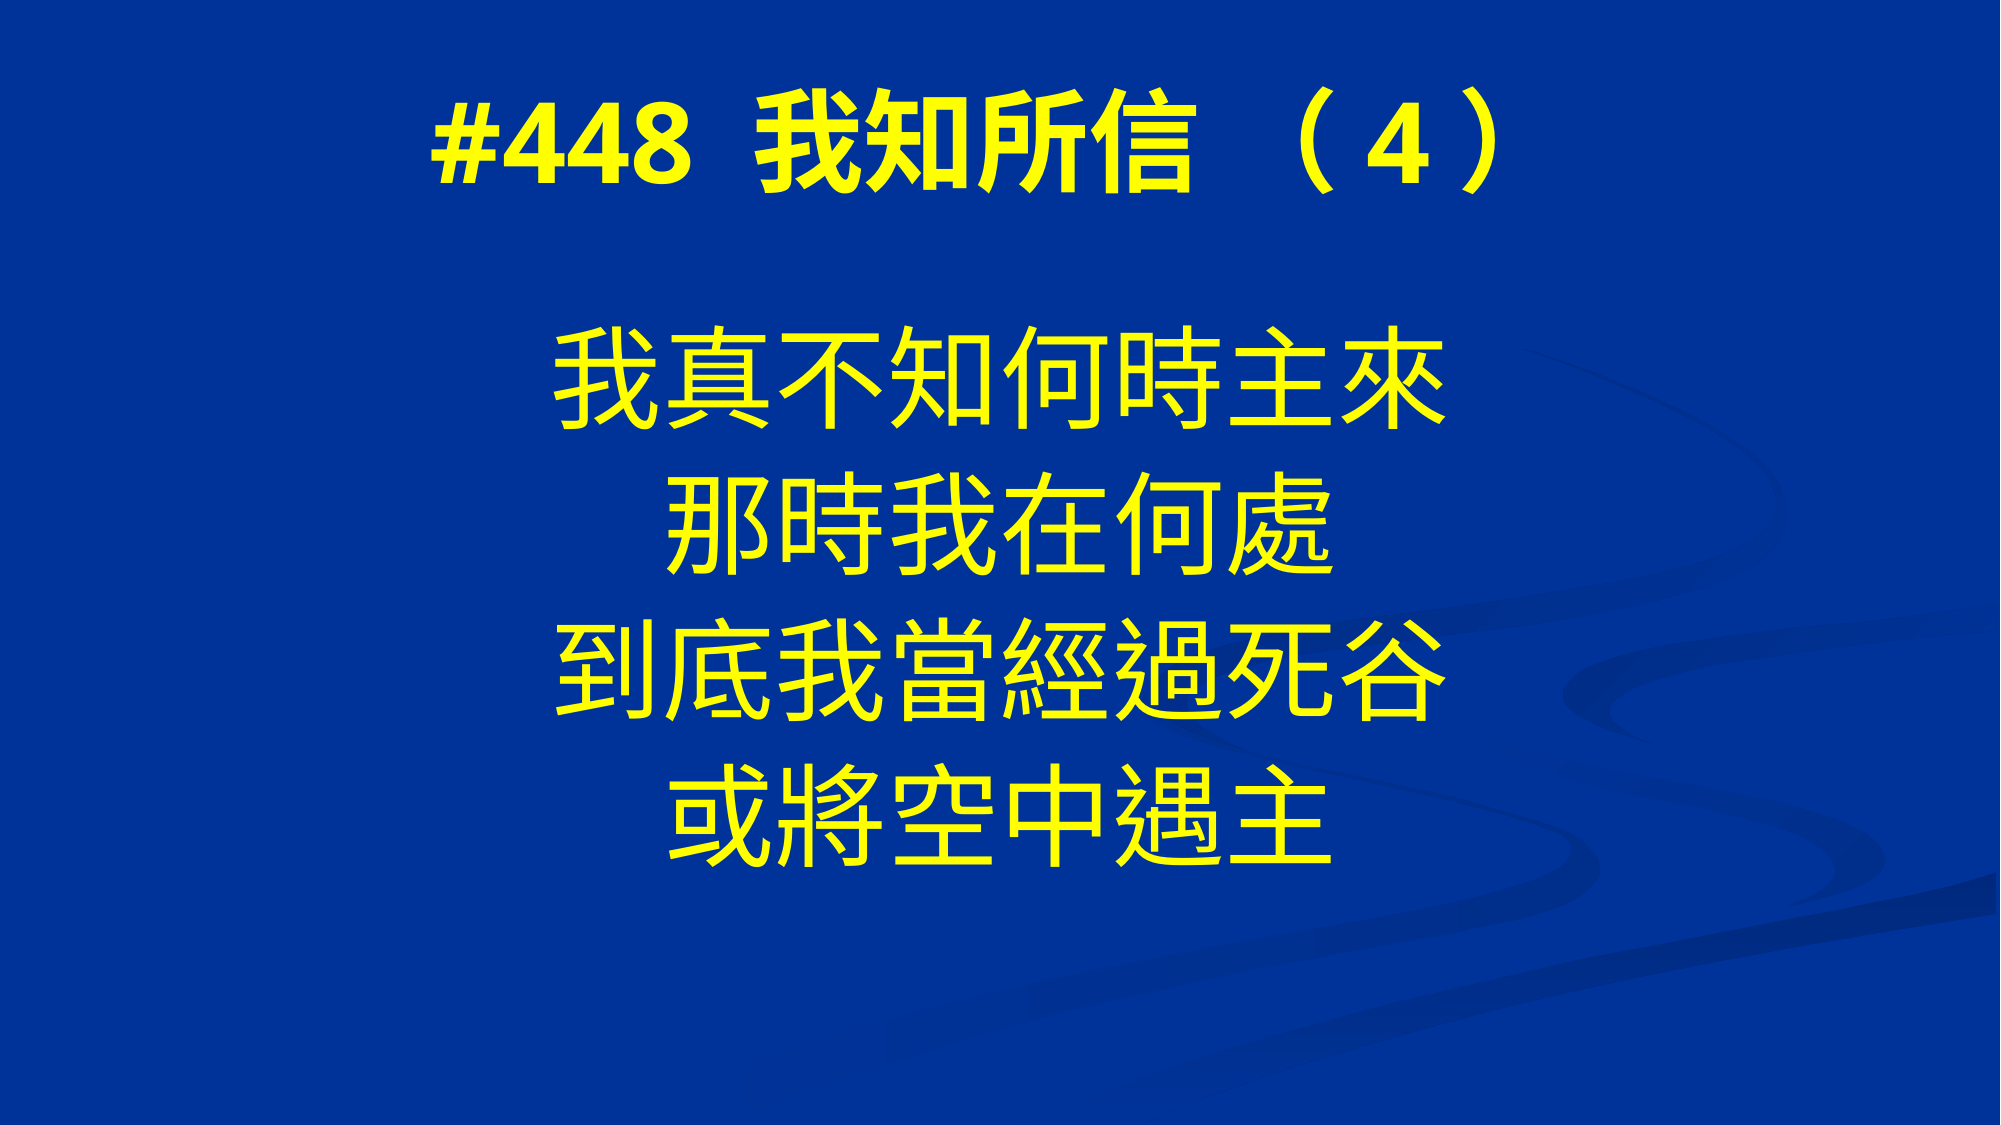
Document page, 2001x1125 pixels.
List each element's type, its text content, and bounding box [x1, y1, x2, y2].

list 我真不知何時主來 那時我在何處 到底我當經過死谷 或將空中遇主 [66, 299, 1934, 1075]
title #448 我知所信 （4） [99, 45, 1900, 233]
